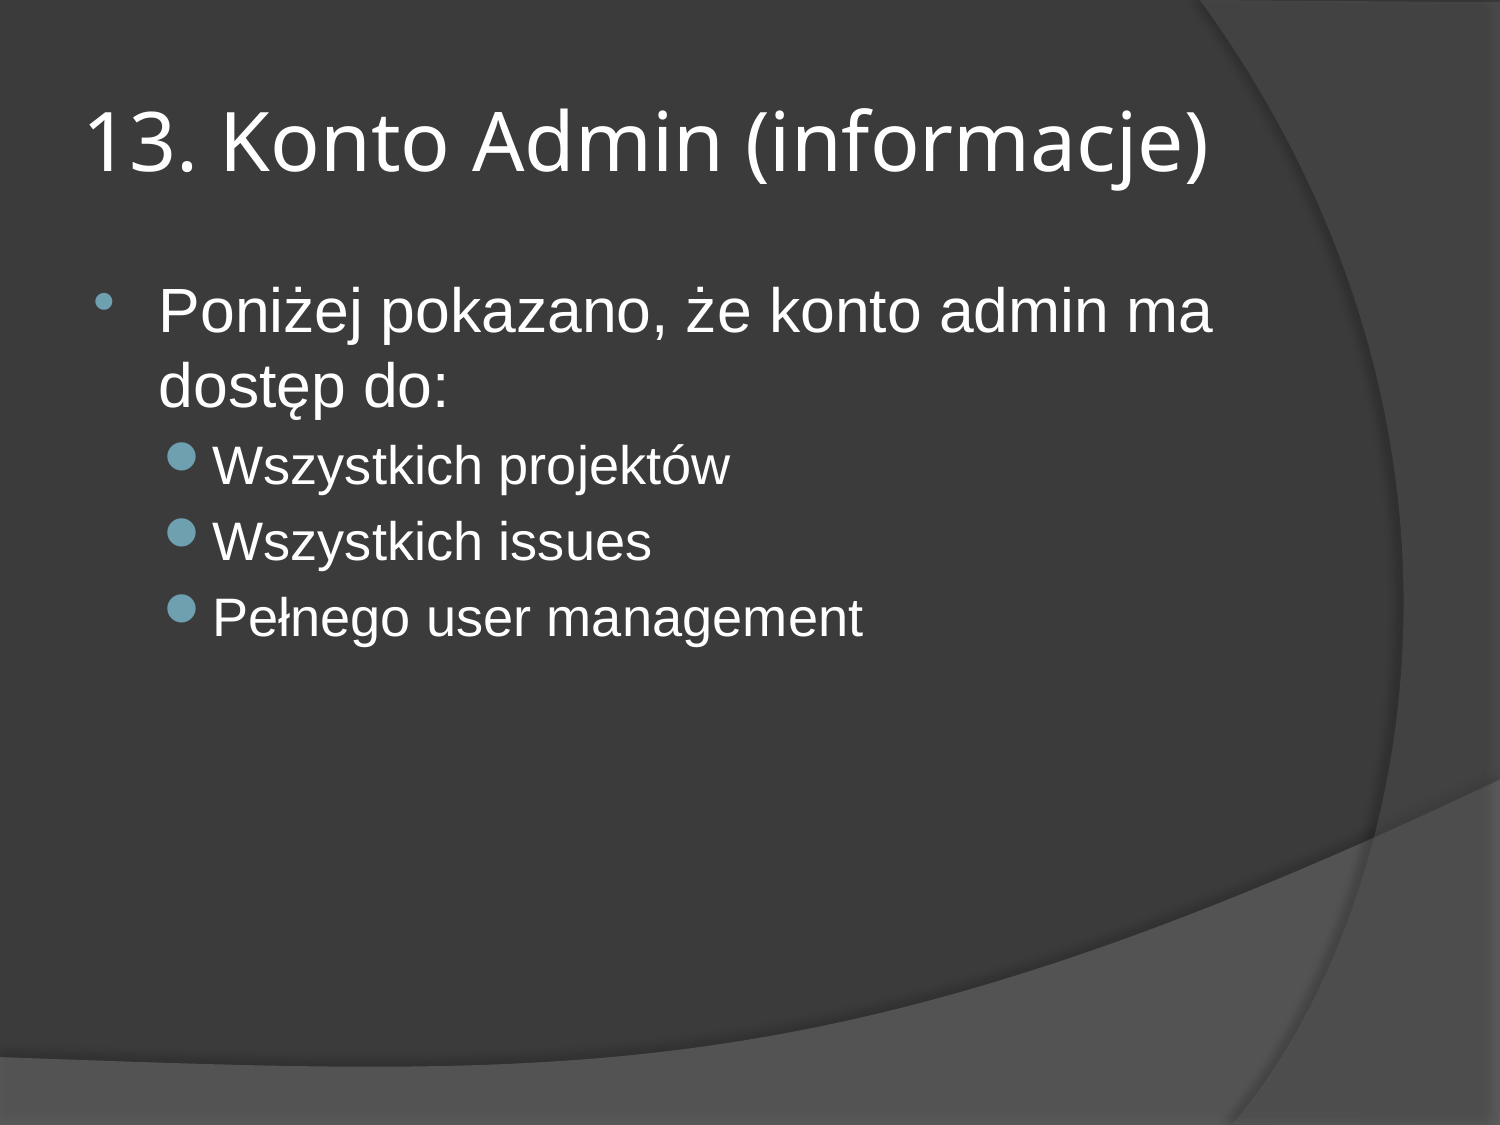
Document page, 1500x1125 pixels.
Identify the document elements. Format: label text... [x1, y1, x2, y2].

list Poniżej pokazano, że konto admin ma dostęp do: Wszystkich projektów Wszystkich issues Pełnego user management [75, 262, 1300, 1005]
title 13. Konto Admin (informacje) [75, 45, 1300, 233]
